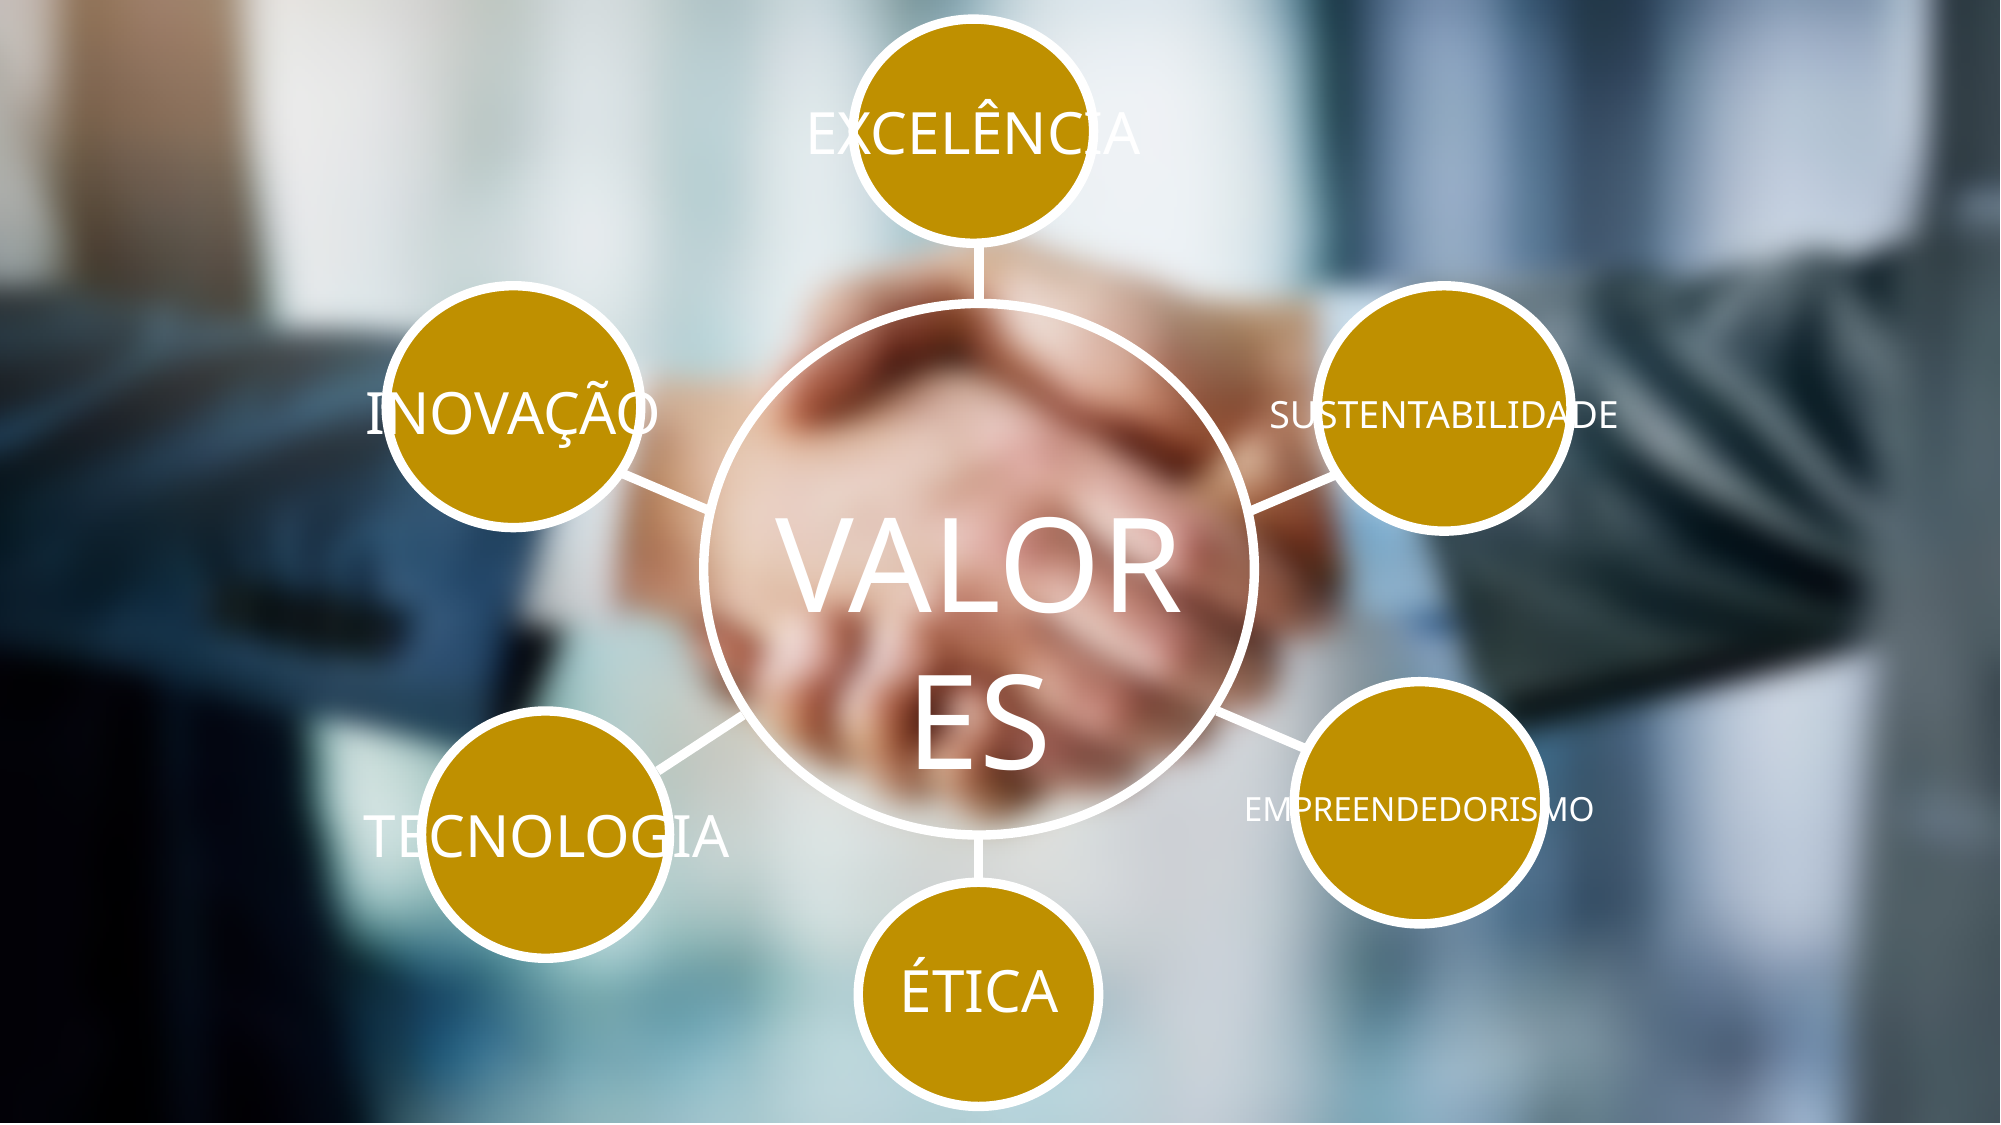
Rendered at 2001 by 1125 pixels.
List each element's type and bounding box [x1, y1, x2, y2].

text_box [1217, 710, 1307, 750]
picture [0, 0, 2000, 1124]
text_box [1248, 473, 1339, 512]
text_box [622, 473, 712, 512]
text_box [657, 715, 743, 771]
